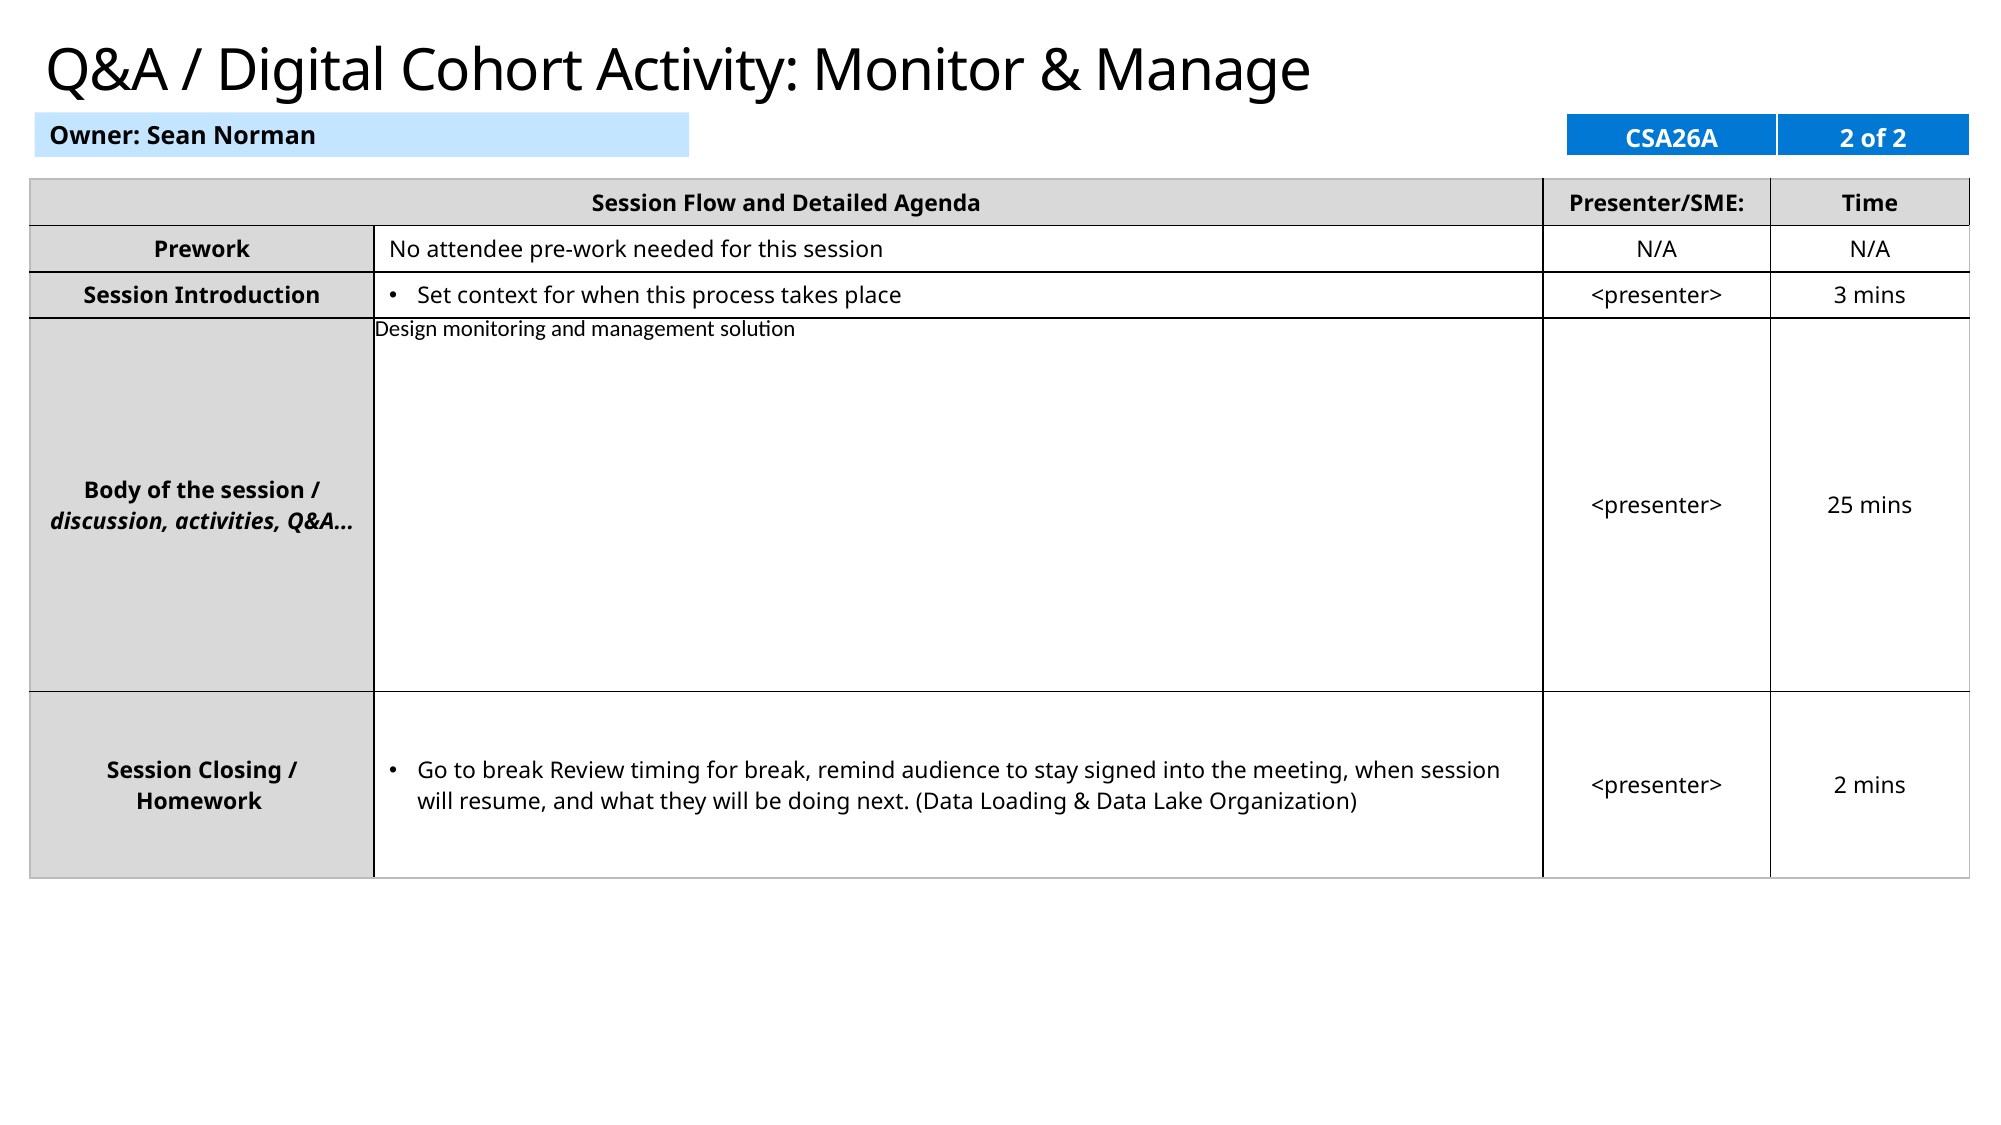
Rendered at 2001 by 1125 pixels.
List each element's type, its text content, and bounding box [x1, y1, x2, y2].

table_header 2 of 2 [1778, 114, 1969, 155]
table_cell Session Introduction [31, 273, 373, 317]
table_cell <presenter> [1544, 319, 1770, 691]
table_cell 3 mins [1771, 273, 1969, 317]
table_cell Body of the session / discussion, activities, Q&A... [31, 319, 373, 691]
table_cell 25 mins [1771, 319, 1969, 691]
table_header CSA26A [1567, 114, 1776, 155]
table_cell Set context for when this process takes place [375, 273, 1542, 317]
text_box Q&A / Digital Cohort Activity: Monitor & Manage [30, 24, 1966, 110]
table_header Presenter/SME: [1544, 180, 1770, 225]
table_cell Prework [31, 226, 373, 271]
table_cell Go to break Review timing for break, remind audience to stay signed into the meeting, when session will resume, and what they will be doing next. (Data Loading & Data Lake Organization) [375, 692, 1542, 877]
table_header Session Flow and Detailed Agenda [31, 180, 1542, 225]
table_cell N/A [1544, 226, 1770, 271]
table_cell Design monitoring and management solution [375, 319, 1542, 691]
table_cell N/A [1771, 226, 1969, 271]
text_box Owner: Sean Norman [34, 112, 690, 157]
table_header Time [1771, 180, 1969, 225]
table_cell 2 mins [1771, 692, 1969, 877]
table_cell Session Closing / Homework [31, 692, 373, 877]
table_cell No attendee pre-work needed for this session [375, 226, 1542, 271]
table_cell <presenter> [1544, 692, 1770, 877]
table_cell <presenter> [1544, 273, 1770, 317]
